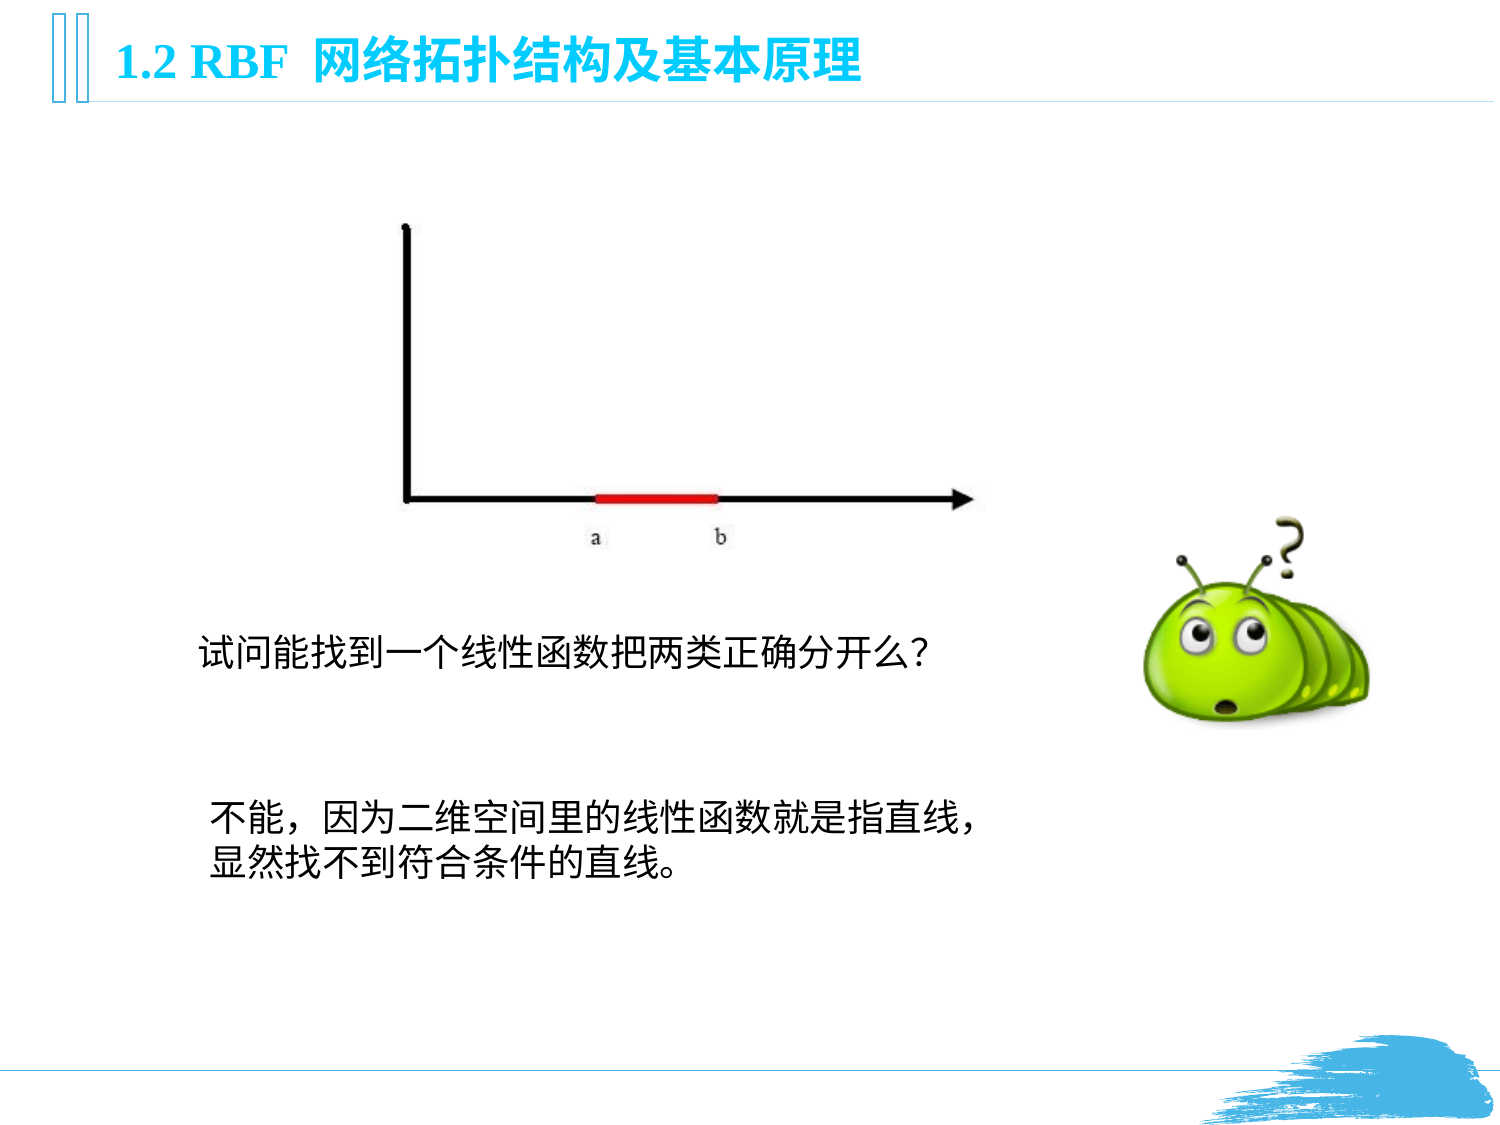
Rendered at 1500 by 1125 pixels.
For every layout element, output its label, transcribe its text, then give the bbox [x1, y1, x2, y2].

picture [383, 219, 986, 563]
text_box 试问能找到一个线性函数把两类正确分开么？ [182, 621, 1139, 682]
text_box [0, 1034, 1500, 1125]
text_box 不能，因为二维空间里的线性函数就是指直线，显然找不到符合条件的直线。 [194, 786, 1036, 892]
picture [1139, 513, 1373, 730]
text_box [53, 14, 1495, 102]
